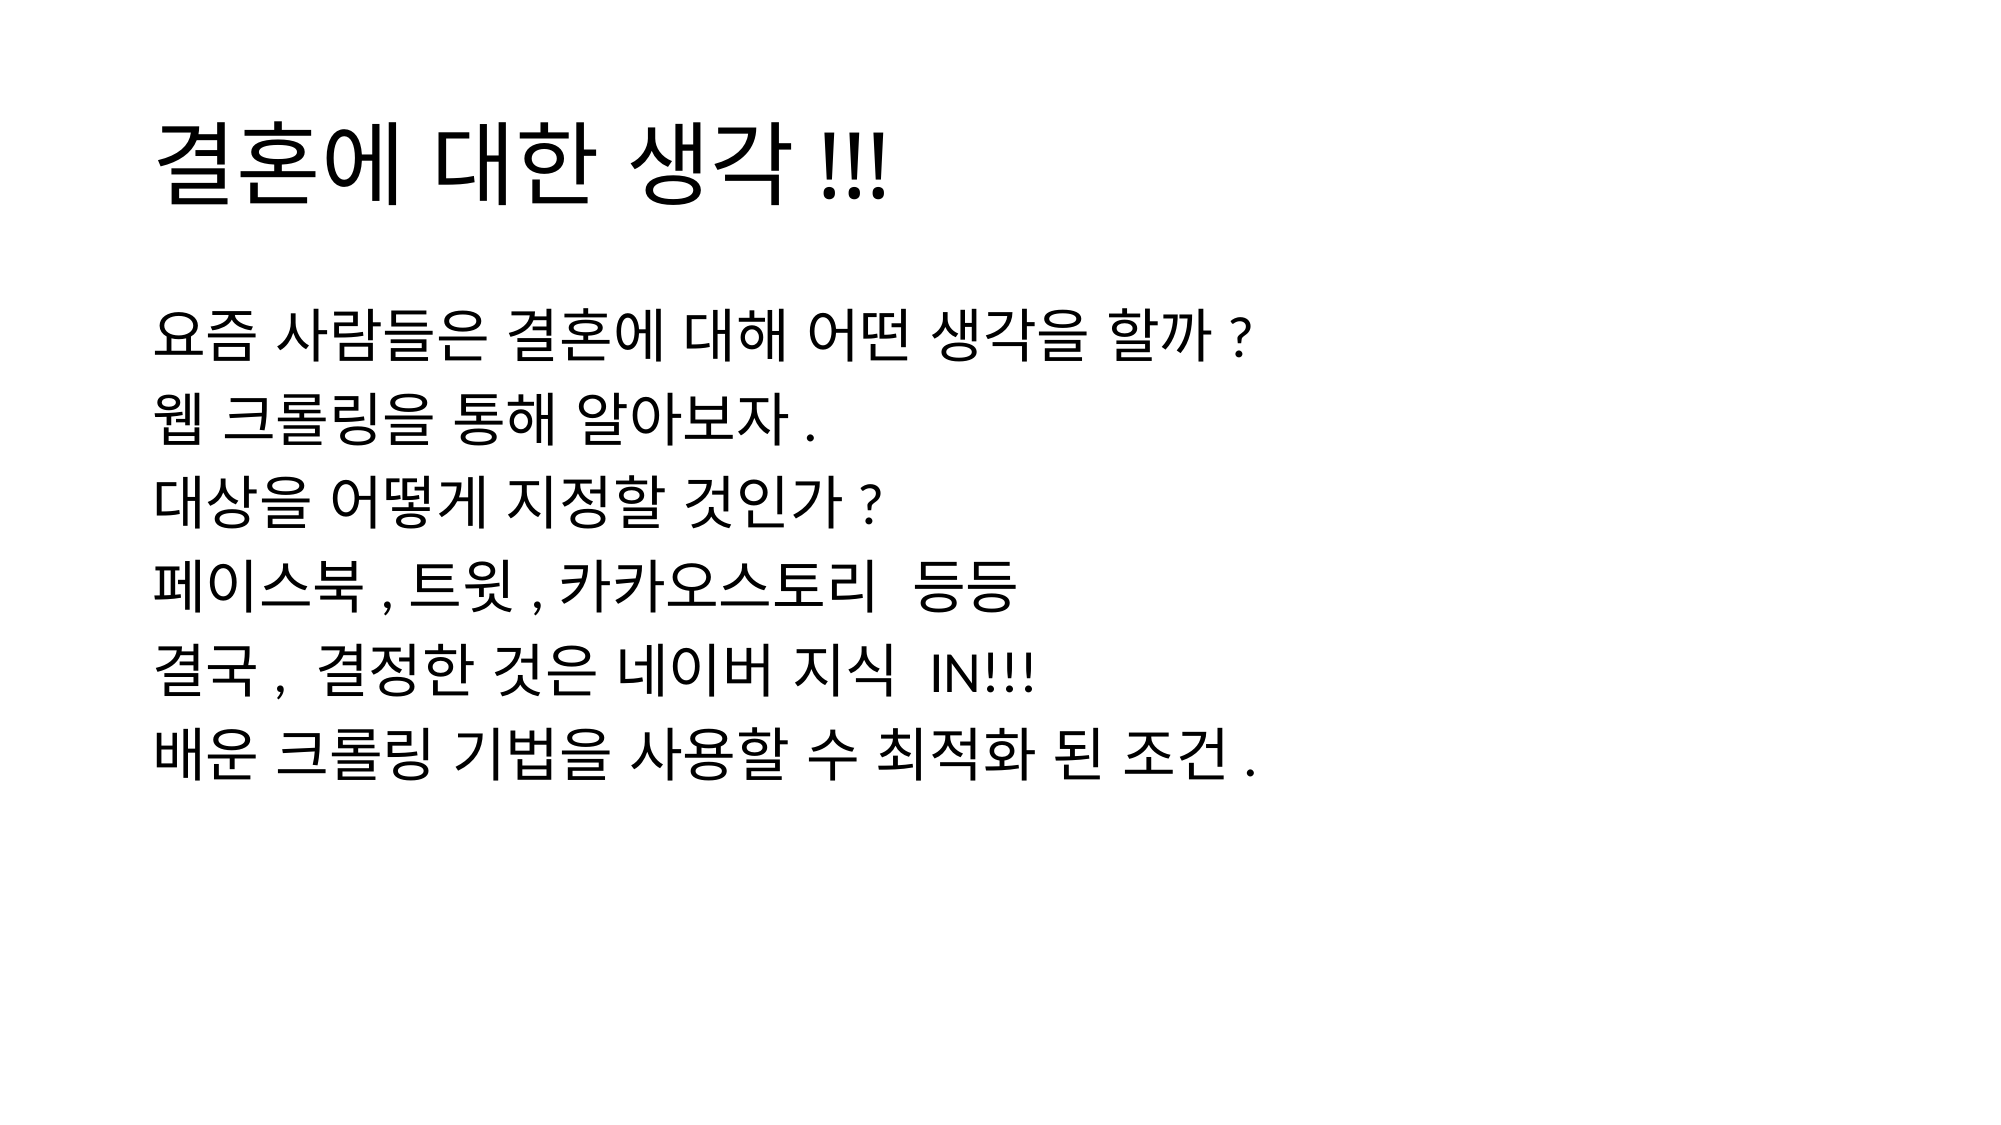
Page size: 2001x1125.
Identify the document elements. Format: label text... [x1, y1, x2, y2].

title 결혼에 대한 생각!!! [137, 59, 1863, 278]
list 요즘 사람들은 결혼에 대해 어떤 생각을 할까? 웹 크롤링을 통해 알아보자. 대상을 어떻게 지정할 것인가? 페이스북,트윗,카카오스토리 등등 결국, 결정한 것은 네이버 지식 IN!!! 배운 크롤링 기법을 사용할 수 최적화 된 조건. [137, 299, 1863, 1014]
